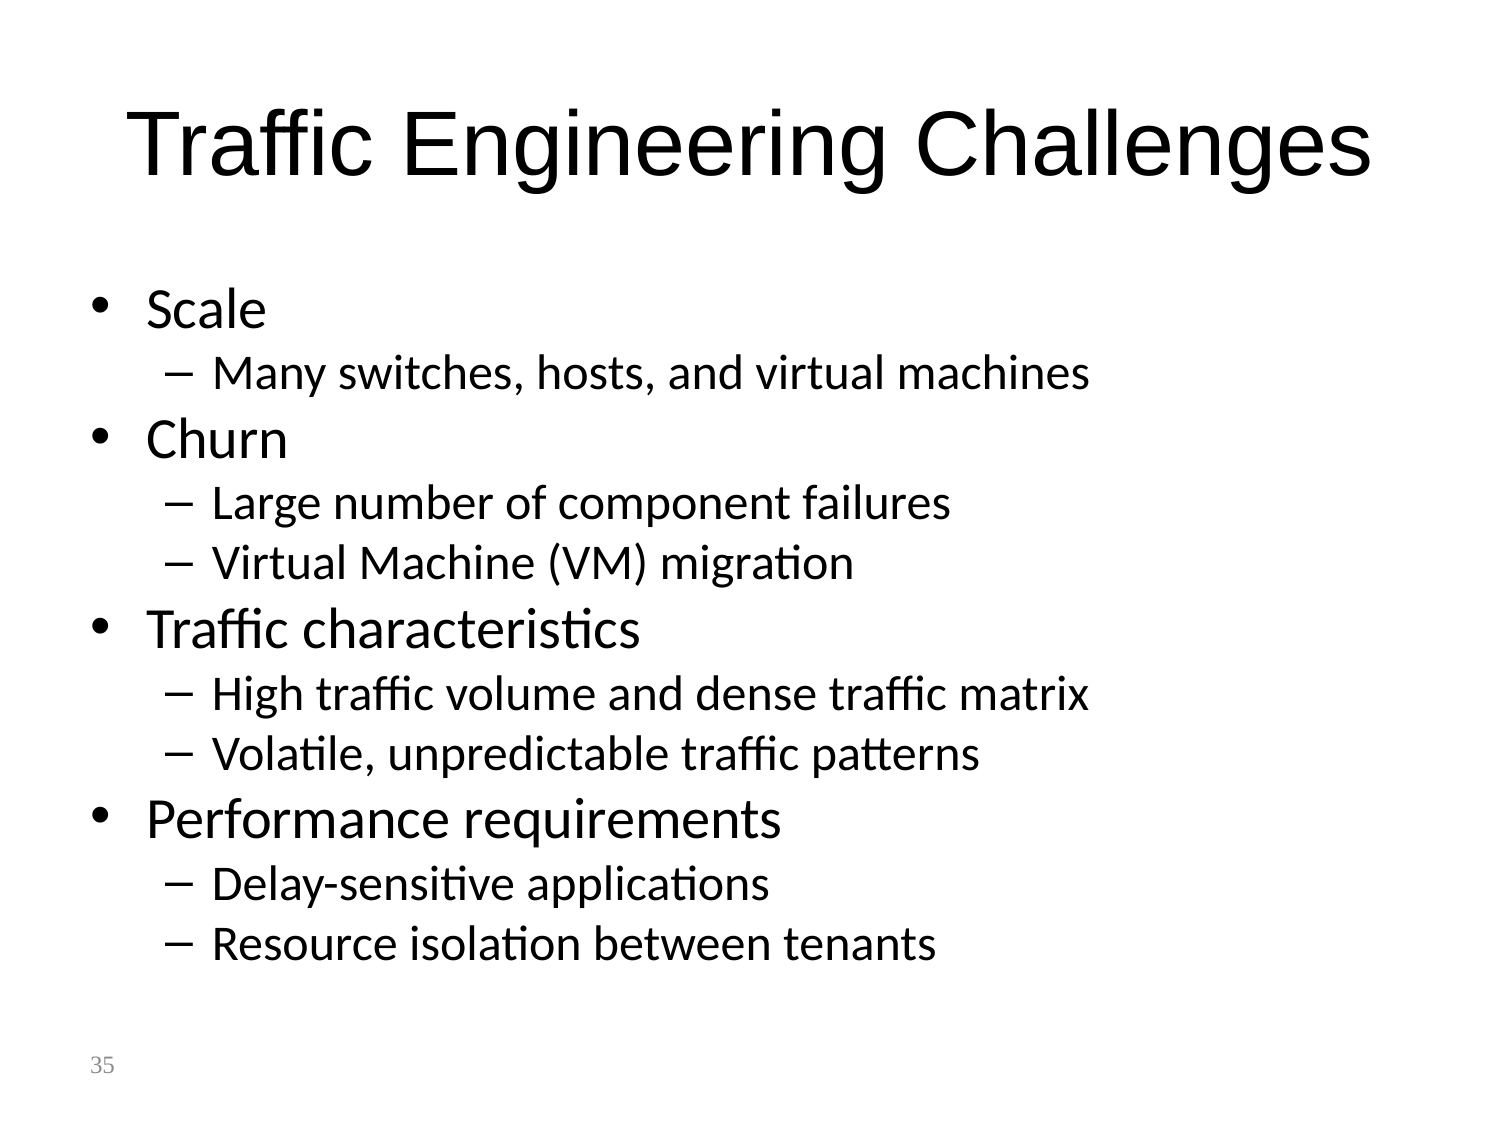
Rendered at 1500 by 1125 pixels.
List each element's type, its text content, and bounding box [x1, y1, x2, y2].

title Traffic Engineering Challenges [74, 44, 1426, 233]
list Scale Many switches, hosts, and virtual machines Churn Large number of component failures Virtual Machine (VM) migration Traffic characteristics High traffic volume and dense traffic matrix Volatile, unpredictable traffic patterns Performance requirements Delay-sensitive applications Resource isolation between tenants [74, 262, 1426, 1006]
slide_number 35 [75, 1024, 425, 1103]
